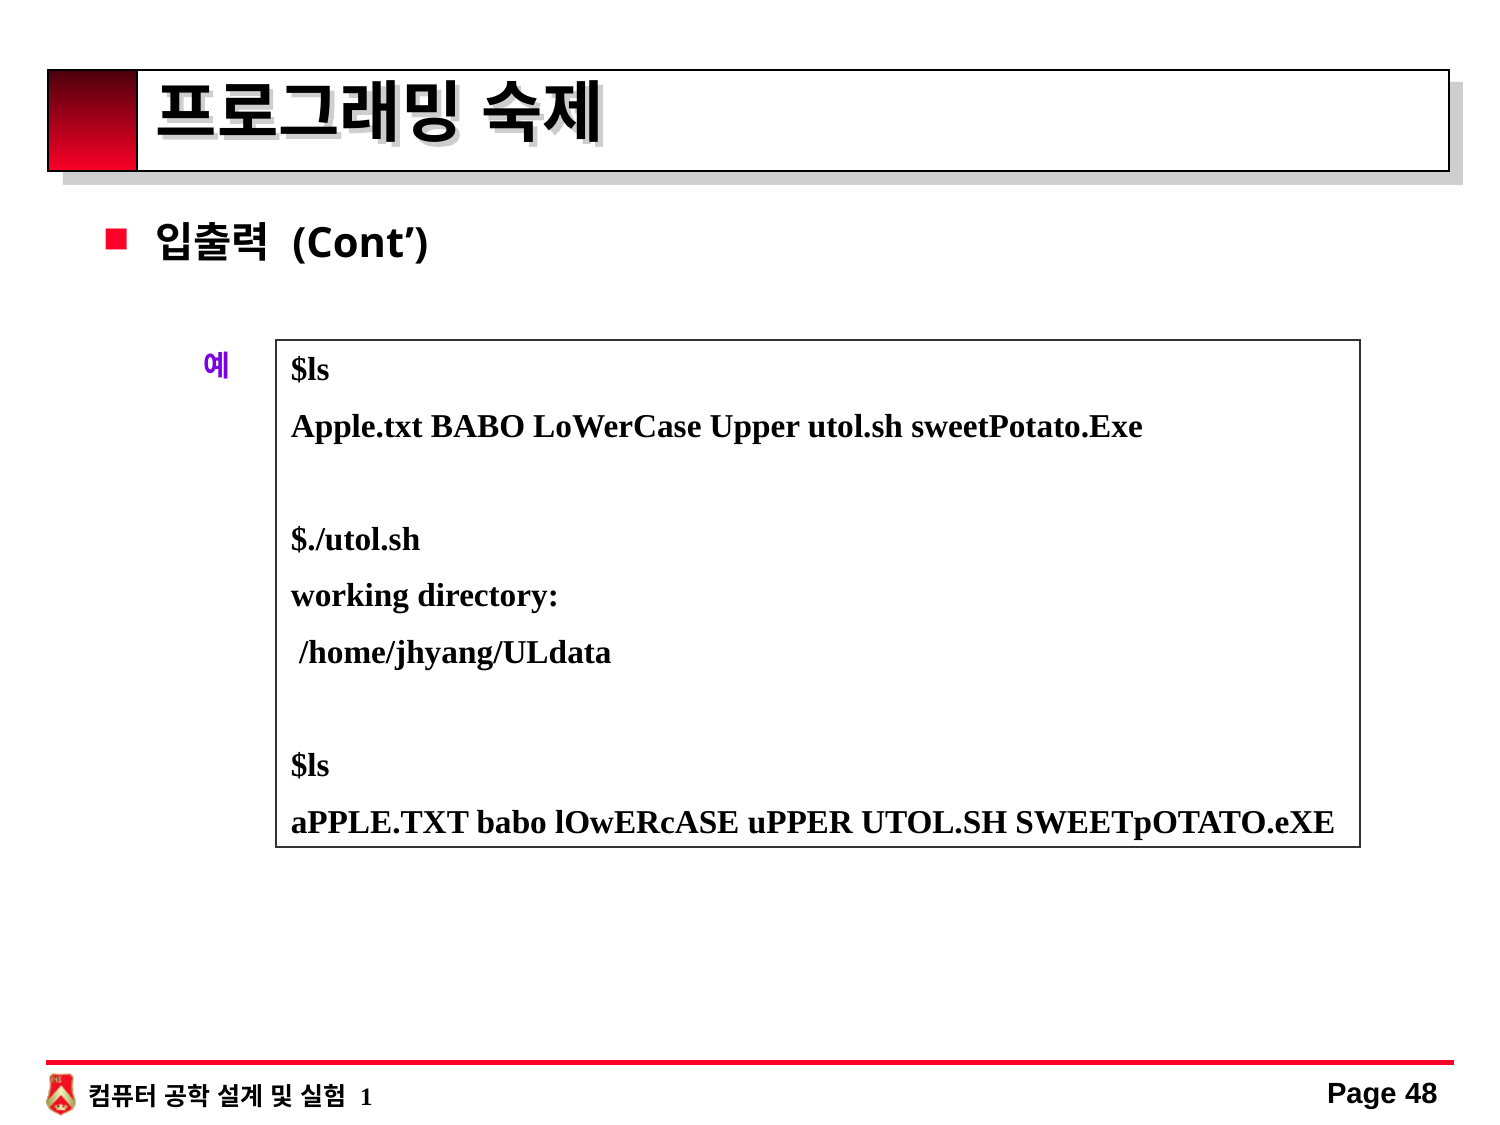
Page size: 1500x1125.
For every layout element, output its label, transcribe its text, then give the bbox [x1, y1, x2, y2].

list 입출력 (Cont’) [92, 207, 1403, 988]
picture [44, 1068, 80, 1119]
text_box 예 [188, 339, 246, 390]
slide_number Page 48 [1301, 1066, 1464, 1117]
title 프로그래밍 숙제 [140, 49, 1407, 185]
text_box $ls Apple.txt BABO LoWerCase Upper utol.sh sweetPotato.Exe $./utol.sh working directory: /home/jhyang/ULdata $ls aPPLE.TXT babo lOwERcASE uPPER UTOL.SH SWEETpOTATO.eXE [276, 339, 1361, 848]
